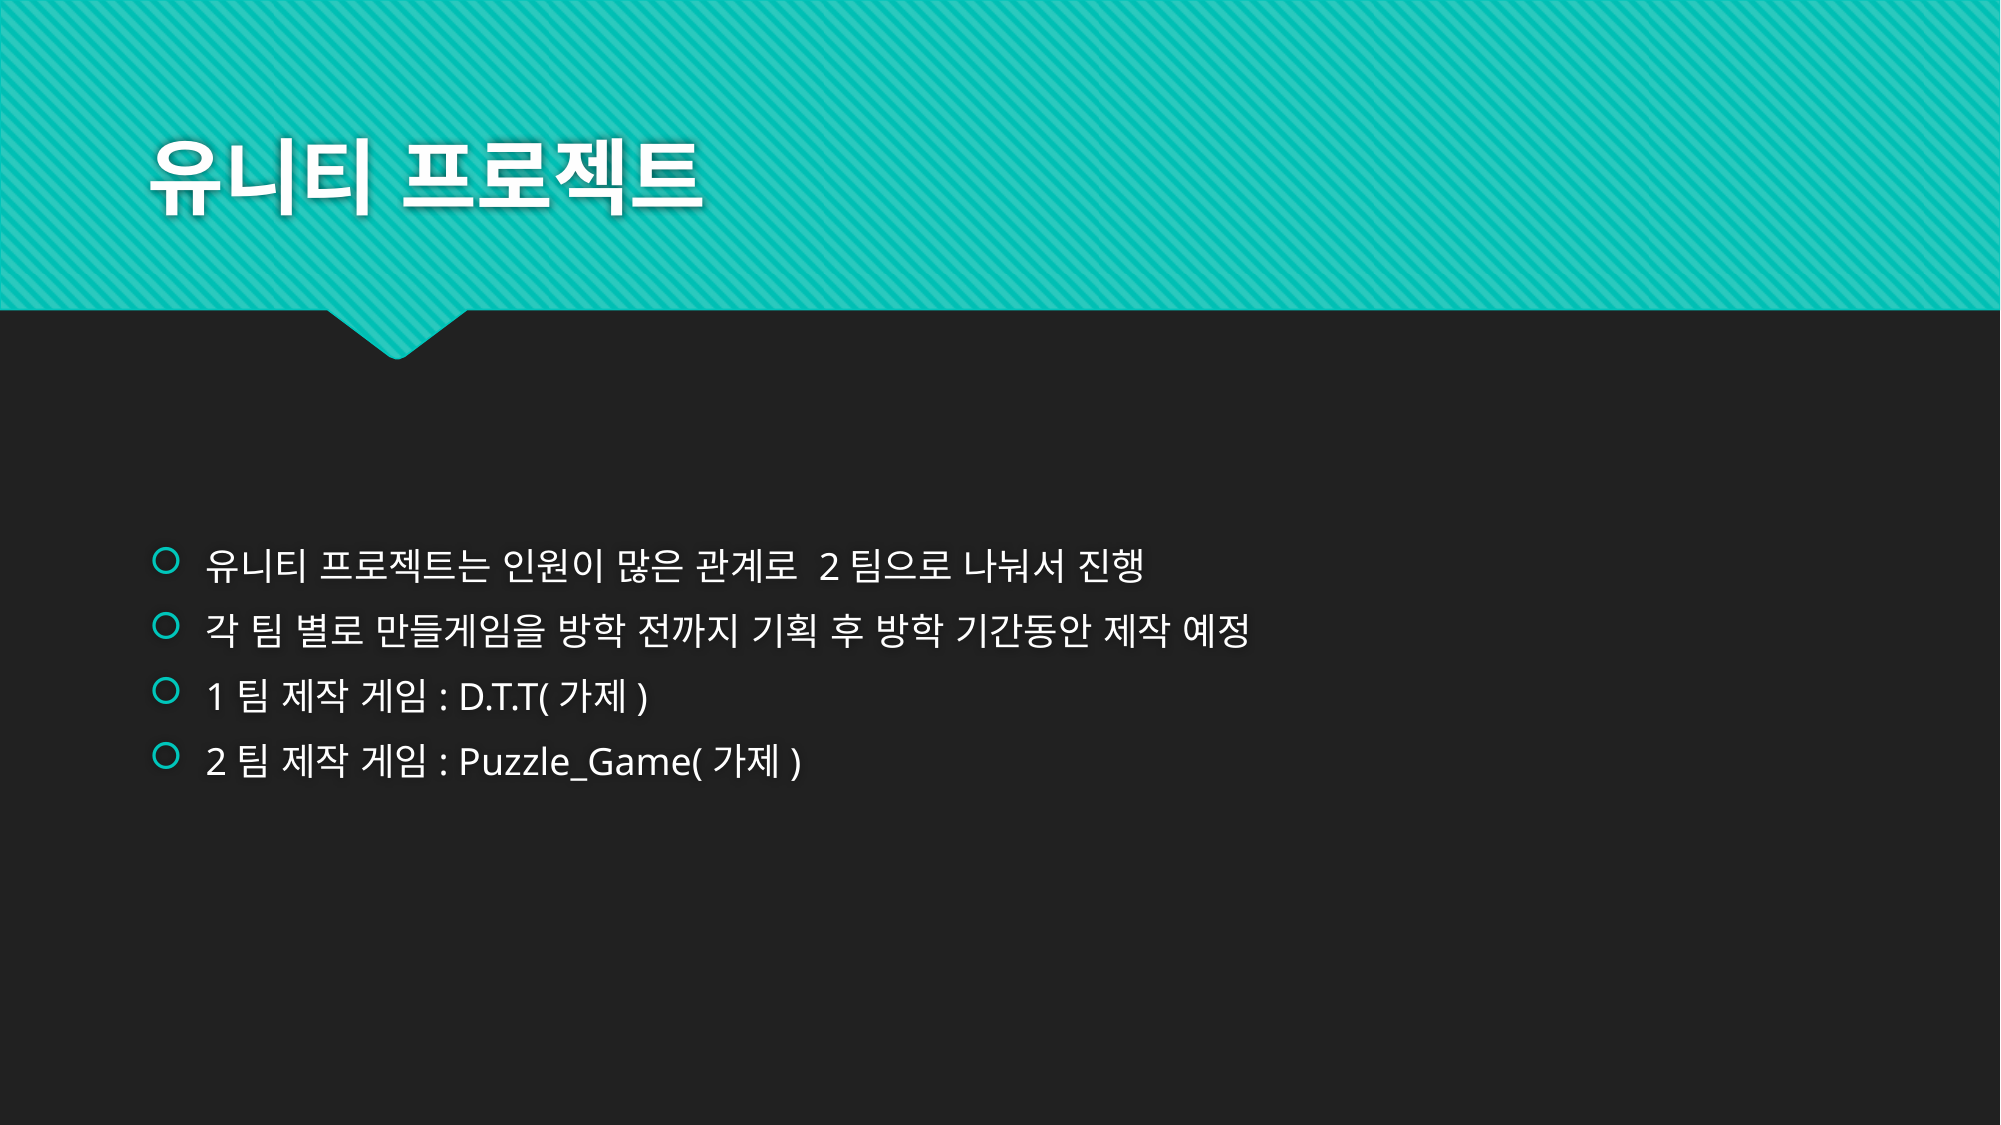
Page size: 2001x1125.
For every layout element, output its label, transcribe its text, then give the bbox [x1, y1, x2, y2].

list 유니티 프로젝트는 인원이 많은 관계로 2팀으로 나눠서 진행 각 팀 별로 만들게임을 방학 전까지 기획 후 방학 기간동안 제작 예정 1팀 제작 게임: D.T.T(가제) 2팀 제작 게임: Puzzle_Game(가제) [134, 364, 1866, 962]
title 유니티 프로젝트 [132, 73, 1868, 233]
